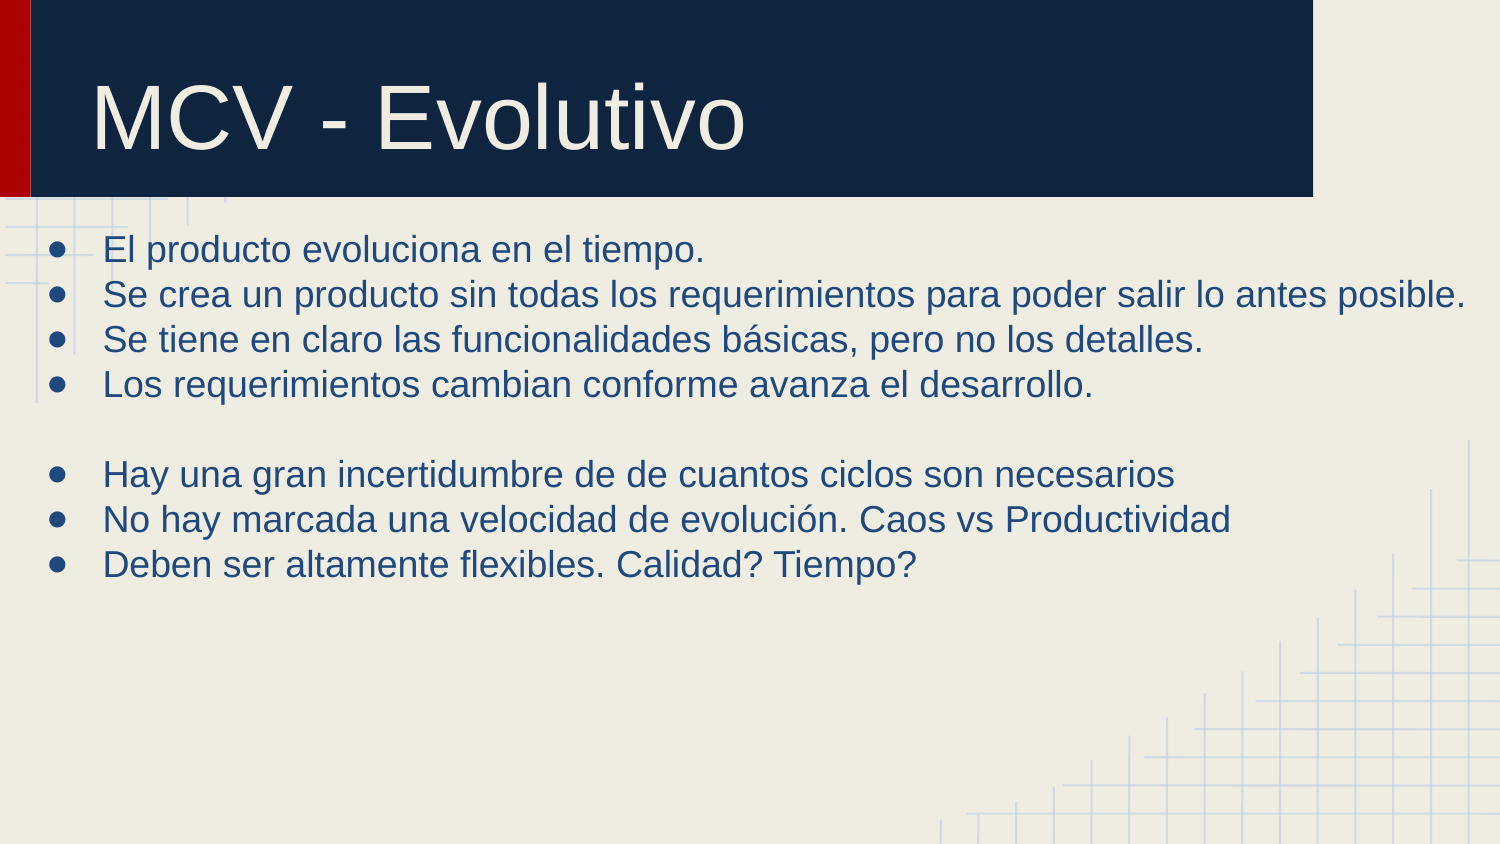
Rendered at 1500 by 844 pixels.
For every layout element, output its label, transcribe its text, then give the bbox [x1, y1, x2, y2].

list El producto evoluciona en el tiempo. Se crea un producto sin todas los requerimientos para poder salir lo antes posible. Se tiene en claro las funcionalidades básicas, pero no los detalles. Los requerimientos cambian conforme avanza el desarrollo. Hay una gran incertidumbre de de cuantos ciclos son necesarios No hay marcada una velocidad de evolución. Caos vs Productividad Deben ser altamente flexibles. Calidad? Tiempo? [12, 209, 1487, 611]
title MCV - Evolutivo [75, 16, 1276, 183]
